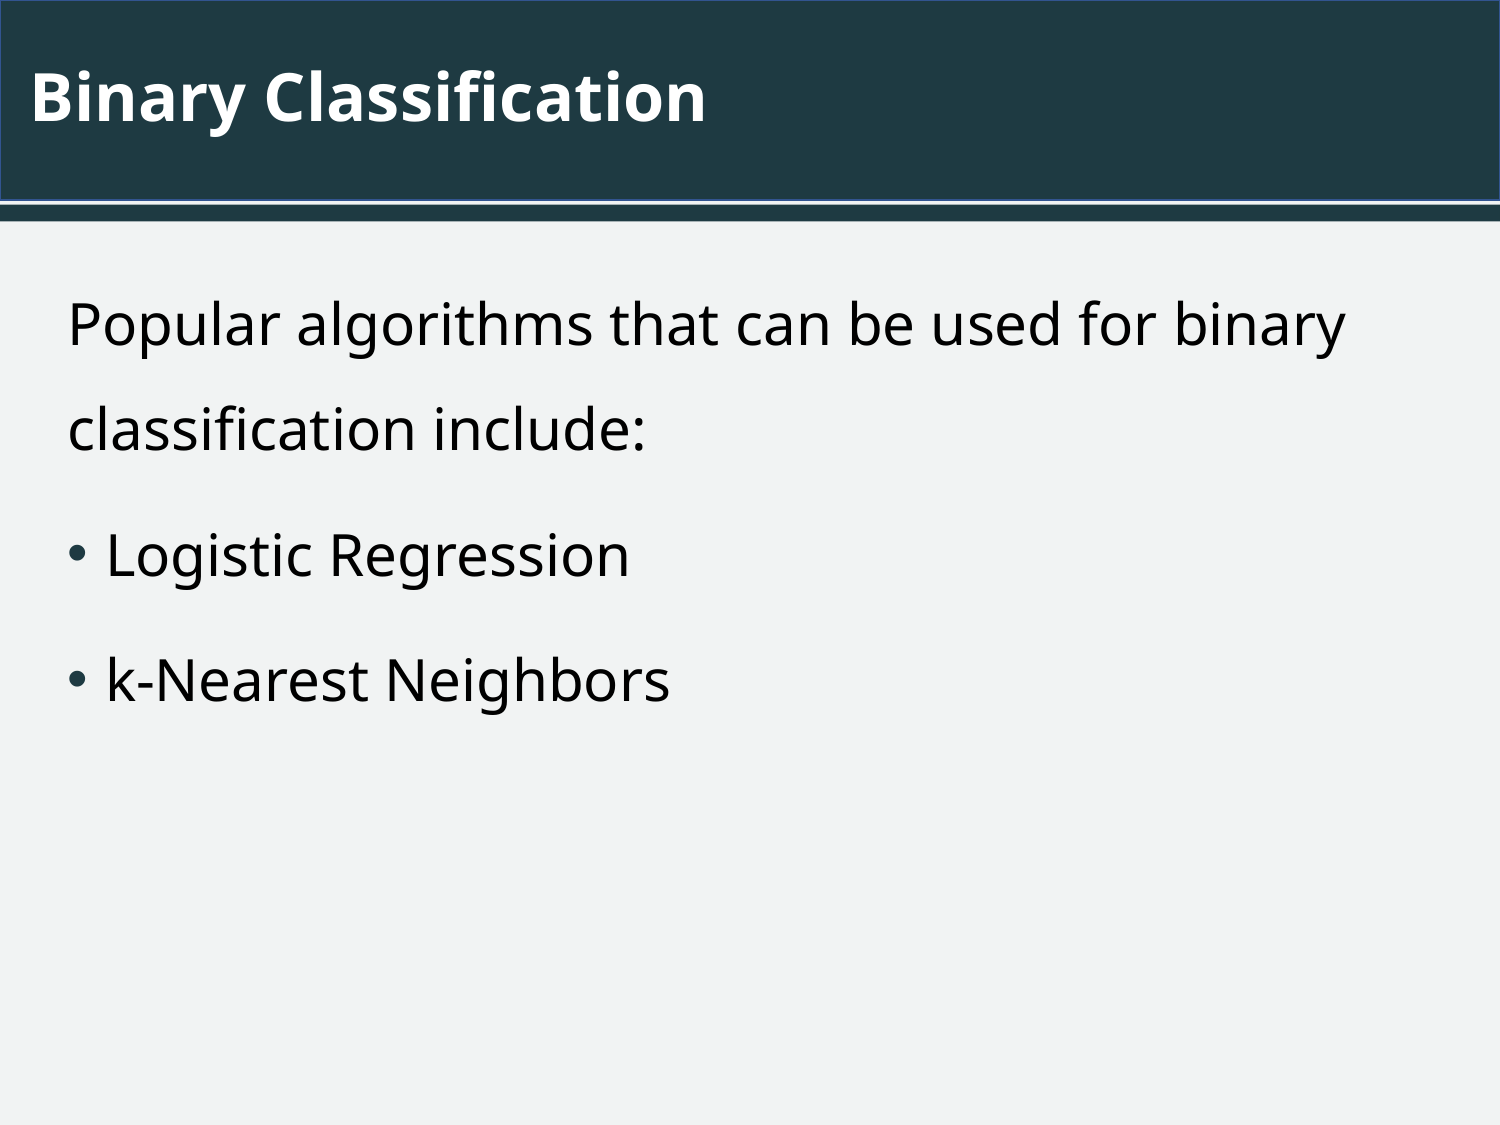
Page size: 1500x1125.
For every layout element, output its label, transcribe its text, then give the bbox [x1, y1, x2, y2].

list Popular algorithms that can be used for binary classification include: Logistic Regression k-Nearest Neighbors [52, 245, 1448, 1096]
title Binary Classification [14, 0, 1500, 200]
